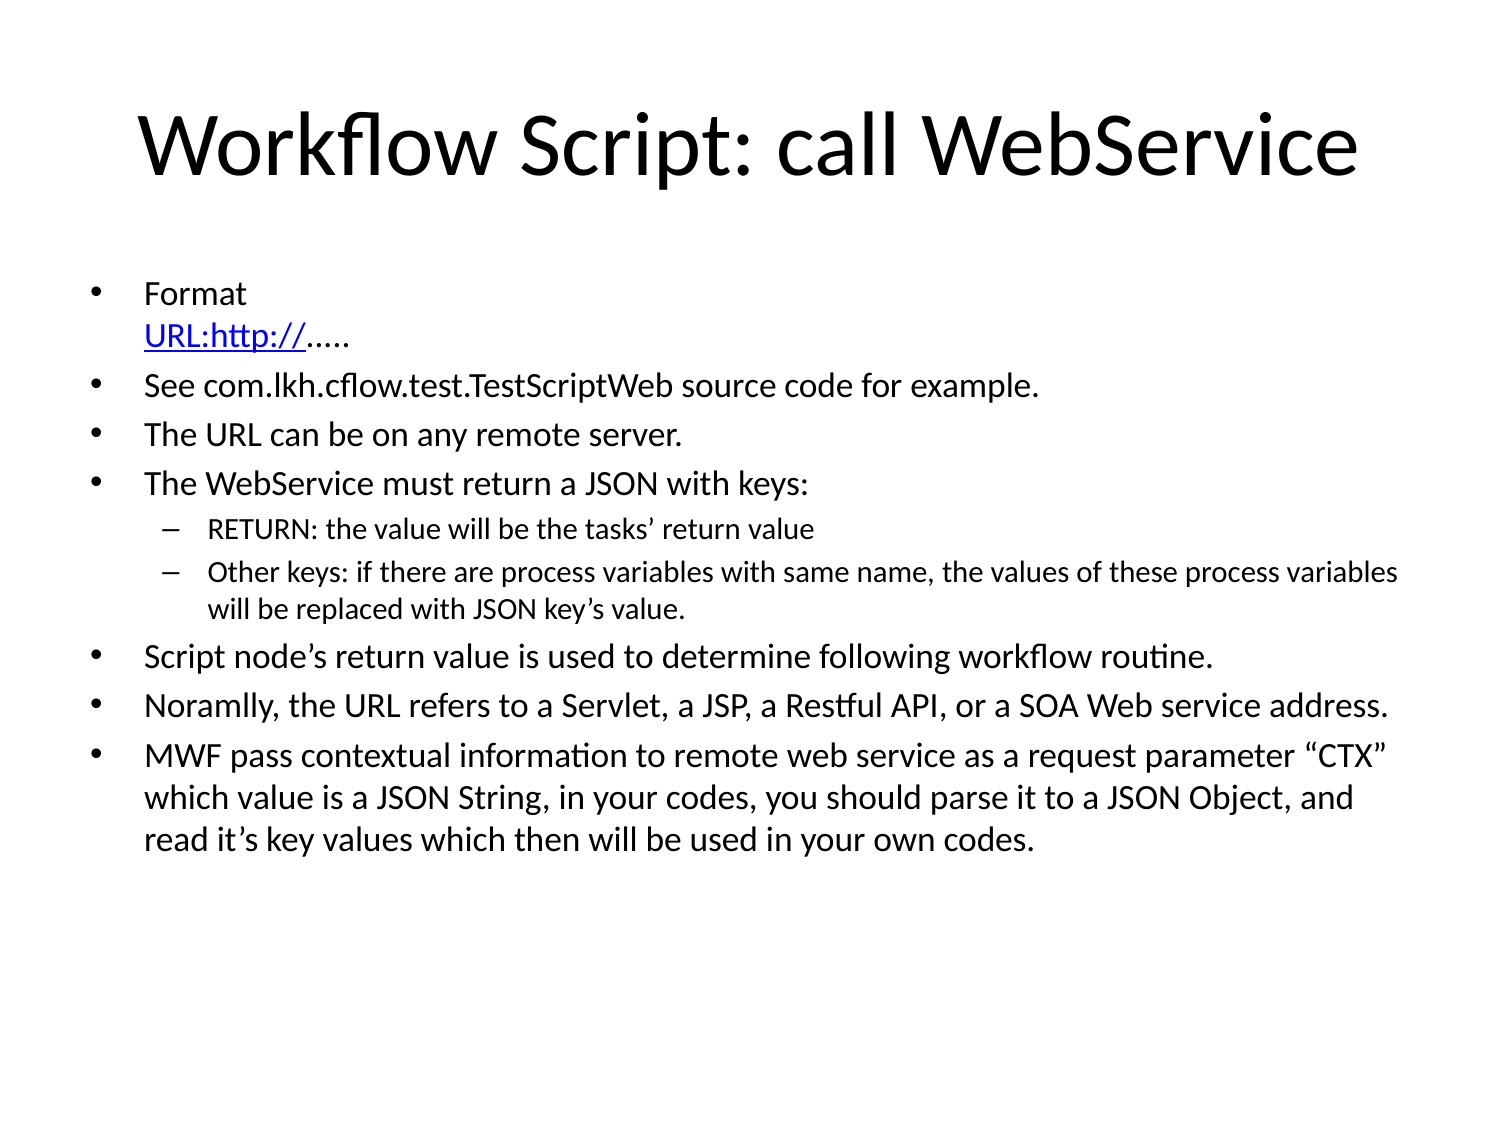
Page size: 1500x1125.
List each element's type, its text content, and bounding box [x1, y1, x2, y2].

list Format URL:http://..... See com.lkh.cflow.test.TestScriptWeb source code for example. The URL can be on any remote server. The WebService must return a JSON with keys: RETURN: the value will be the tasks’ return value Other keys: if there are process variables with same name, the values of these process variables will be replaced with JSON key’s value. Script node’s return value is used to determine following workflow routine. Noramlly, the URL refers to a Servlet, a JSP, a Restful API, or a SOA Web service address. MWF pass contextual information to remote web service as a request parameter “CTX” which value is a JSON String, in your codes, you should parse it to a JSON Object, and read it’s key values which then will be used in your own codes. [74, 262, 1426, 1006]
title Workflow Script: call WebService [74, 44, 1426, 233]
